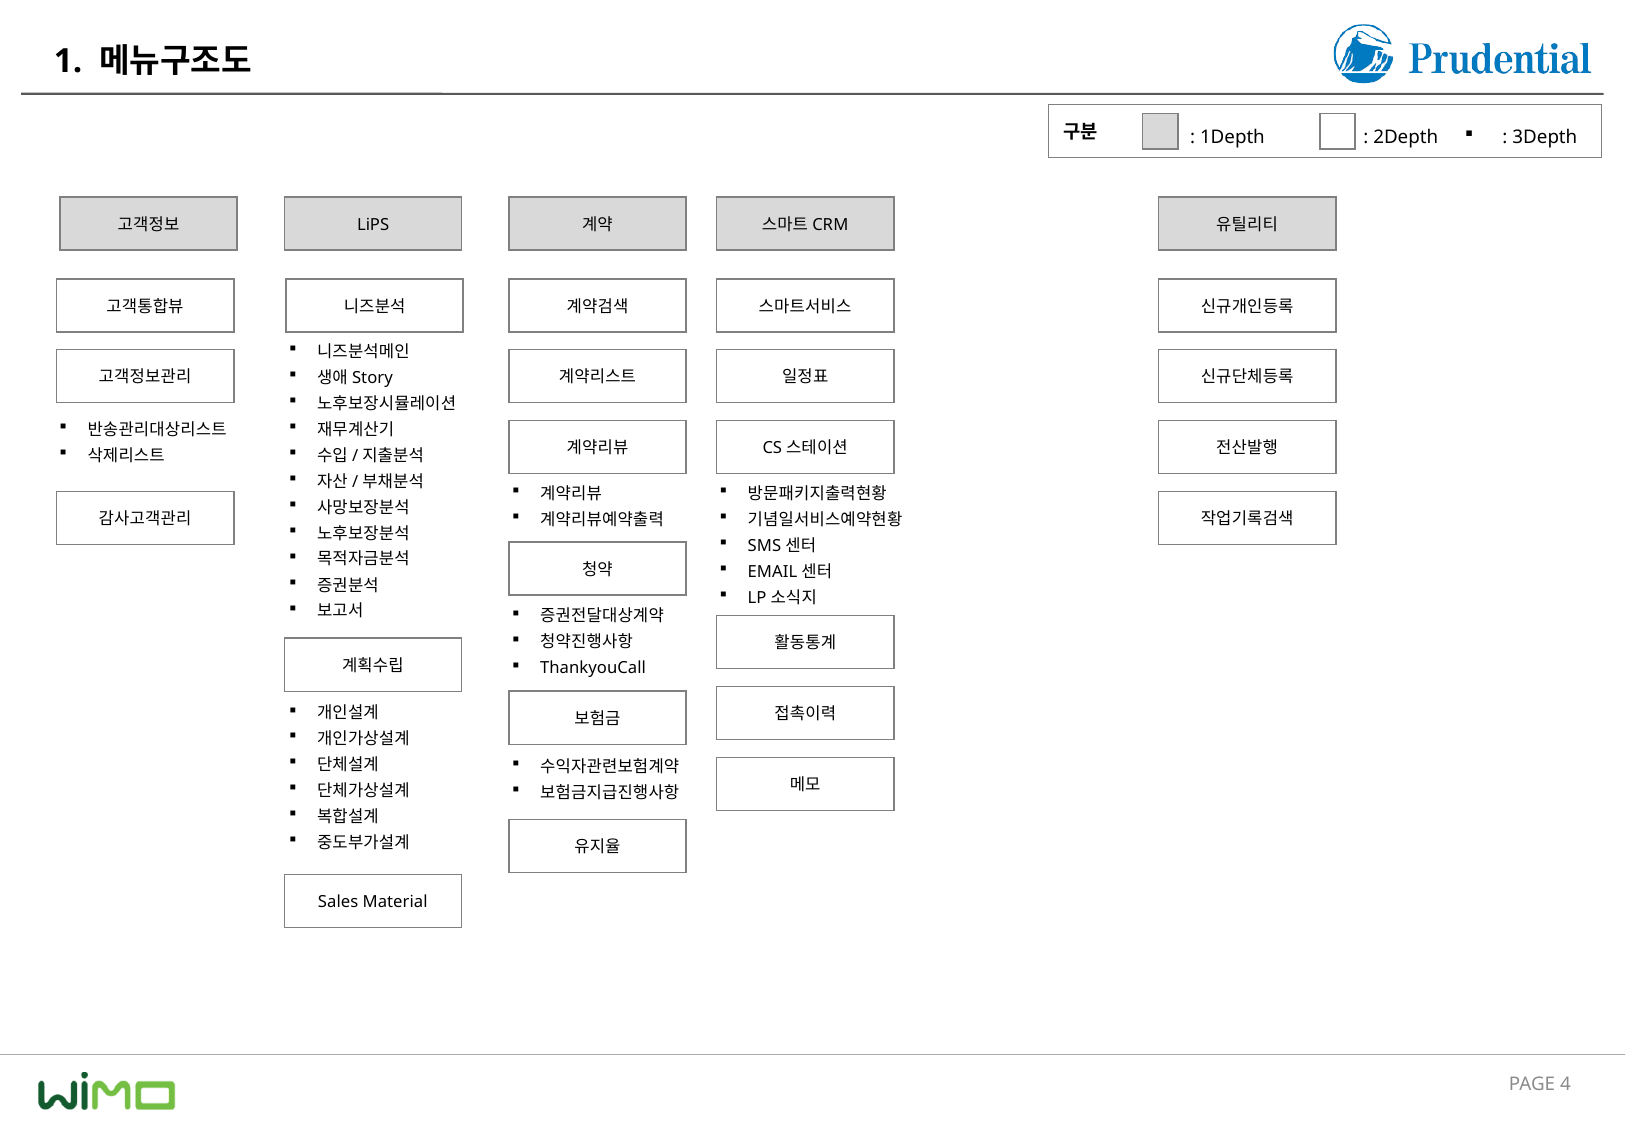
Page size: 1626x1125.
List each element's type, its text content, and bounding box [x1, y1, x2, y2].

text_box 접촉이력 [716, 686, 894, 740]
text_box 스마트서비스 [716, 278, 894, 333]
text_box 계약리뷰 계약리뷰예약출력 [509, 473, 710, 532]
text_box 고객통합뷰 [56, 278, 234, 333]
text_box LiPS [284, 197, 462, 251]
title 1. 메뉴구조도 [39, 35, 1270, 84]
text_box Sales Material [284, 874, 462, 928]
text_box CS스테이션 [716, 420, 894, 473]
text_box 보험금 [509, 691, 687, 745]
text_box 수익자관련보험계약 보험금지급진행사항 [509, 746, 710, 805]
text_box 고객정보 [60, 197, 238, 251]
text_box 신규개인등록 [1158, 278, 1336, 333]
text_box 방문패키지출력현황 기념일서비스예약현황 SMS센터 EMAIL센터 LP소식지 [716, 473, 943, 610]
text_box 개인설계 개인가상설계 단체설계 단체가상설계 복합설계 중도부가설계 [286, 693, 487, 855]
text_box 감사고객관리 [56, 491, 234, 545]
text_box 전산발행 [1158, 420, 1336, 474]
text_box 계약 [509, 197, 687, 251]
picture [1328, 11, 1598, 96]
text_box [1048, 104, 1602, 159]
text_box 스마트CRM [716, 197, 894, 251]
text_box 니즈분석 [286, 278, 464, 332]
text_box 니즈분석메인 생애Story 노후보장시뮬레이션 재무계산기 수입/지출분석 자산/부채분석 사망보장분석 노후보장분석 목적자금분석 증권분석 보고서 [286, 332, 487, 624]
text_box 반송관리대상리스트 삭제리스트 [56, 410, 258, 468]
text_box 작업기록검색 [1158, 491, 1336, 545]
text_box 계획수립 [284, 638, 462, 692]
text_box 유지율 [509, 819, 687, 873]
text_box 고객정보관리 [56, 349, 234, 403]
text_box 신규단체등록 [1158, 349, 1336, 403]
text_box 계약검색 [509, 278, 687, 333]
slide_number PAGE 4 [1206, 1066, 1586, 1103]
text_box 활동통계 [716, 615, 894, 669]
text_box 유틸리티 [1158, 197, 1336, 251]
text_box 일정표 [716, 349, 894, 403]
text_box 청약 [509, 541, 687, 596]
text_box 계약리스트 [509, 349, 687, 403]
picture [27, 1071, 184, 1110]
text_box 증권전달대상계약 청약진행사항 ThankyouCall [509, 596, 710, 681]
text_box 메모 [716, 757, 894, 811]
text_box 계약리뷰 [509, 420, 687, 473]
